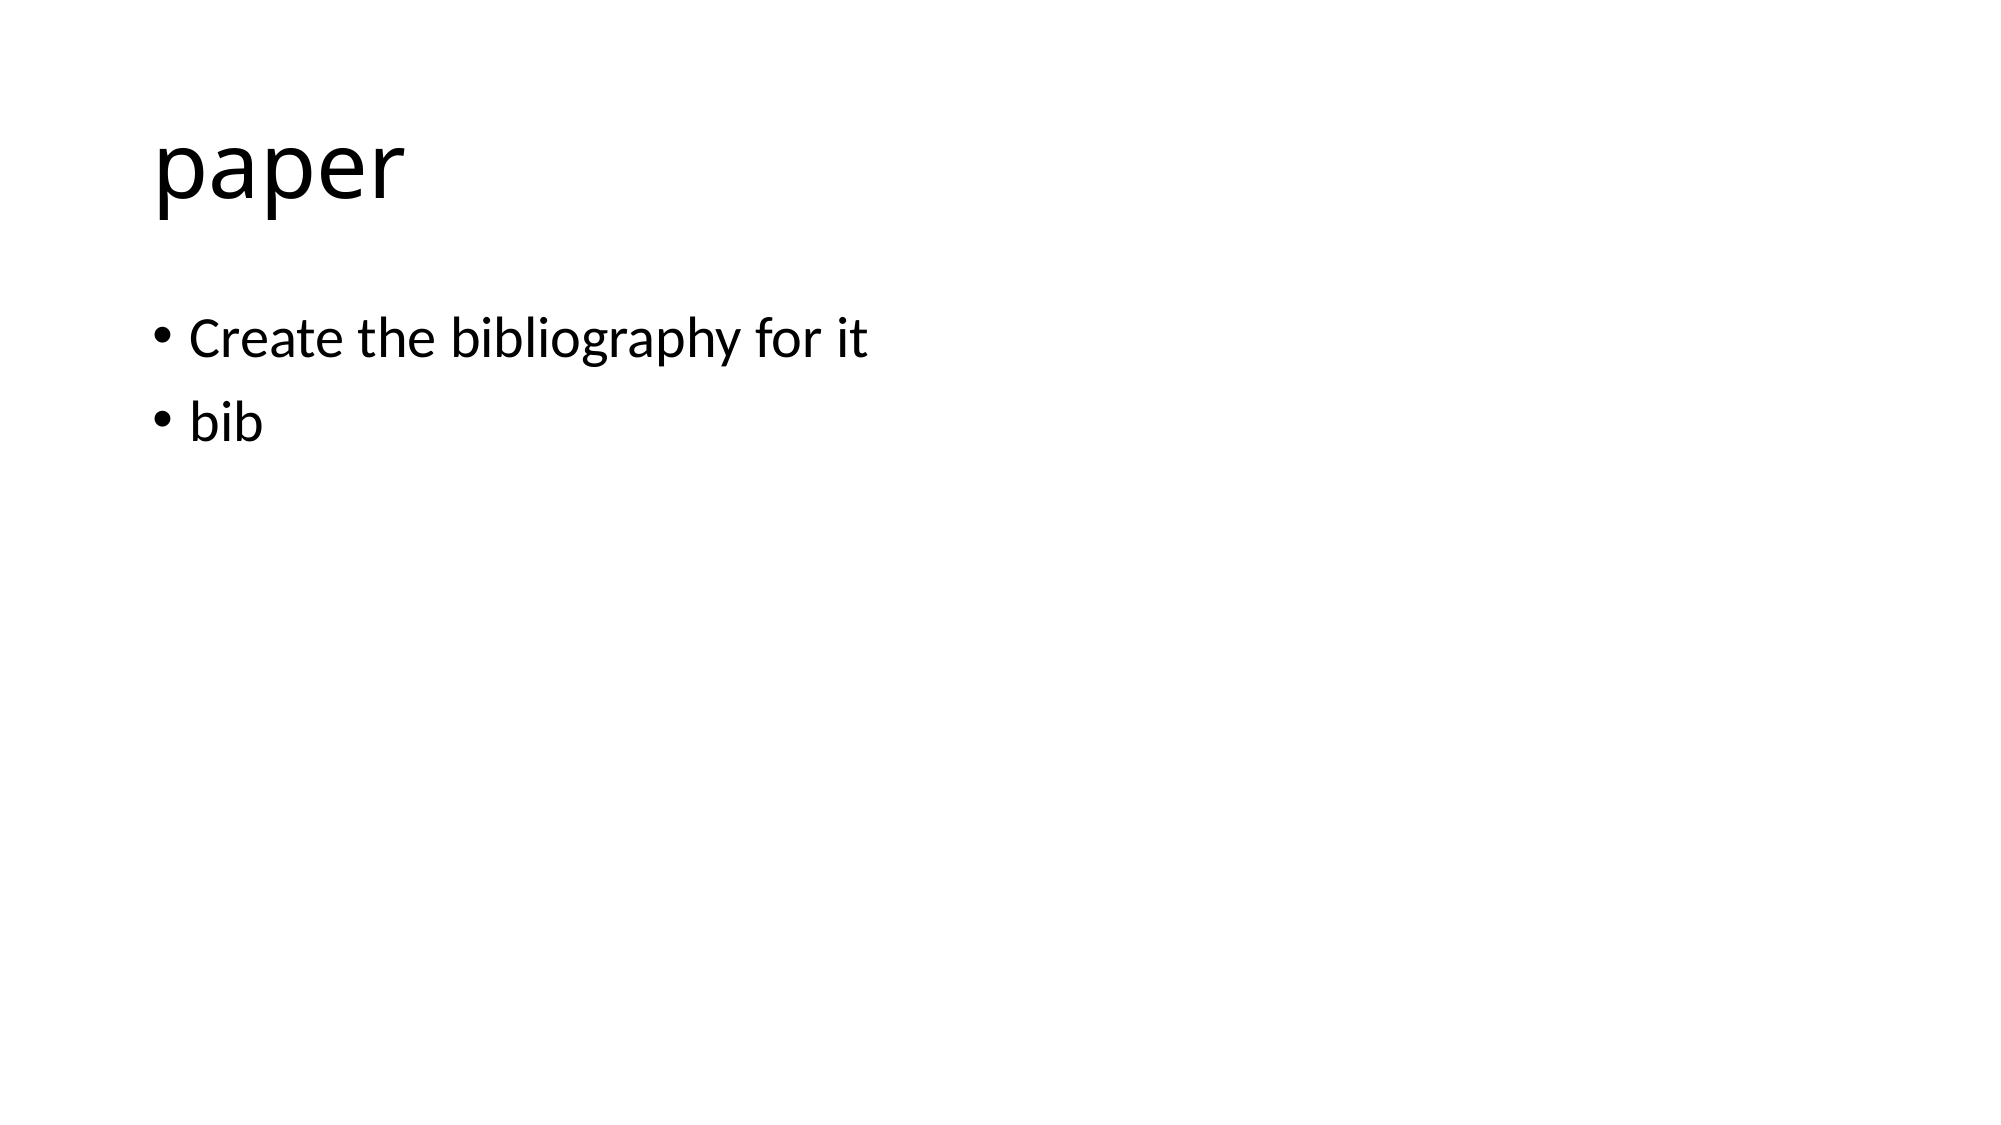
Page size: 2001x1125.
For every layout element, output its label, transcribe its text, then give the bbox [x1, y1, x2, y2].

title paper [137, 59, 1863, 278]
list Create the bibliography for it bib [137, 299, 1863, 1014]
